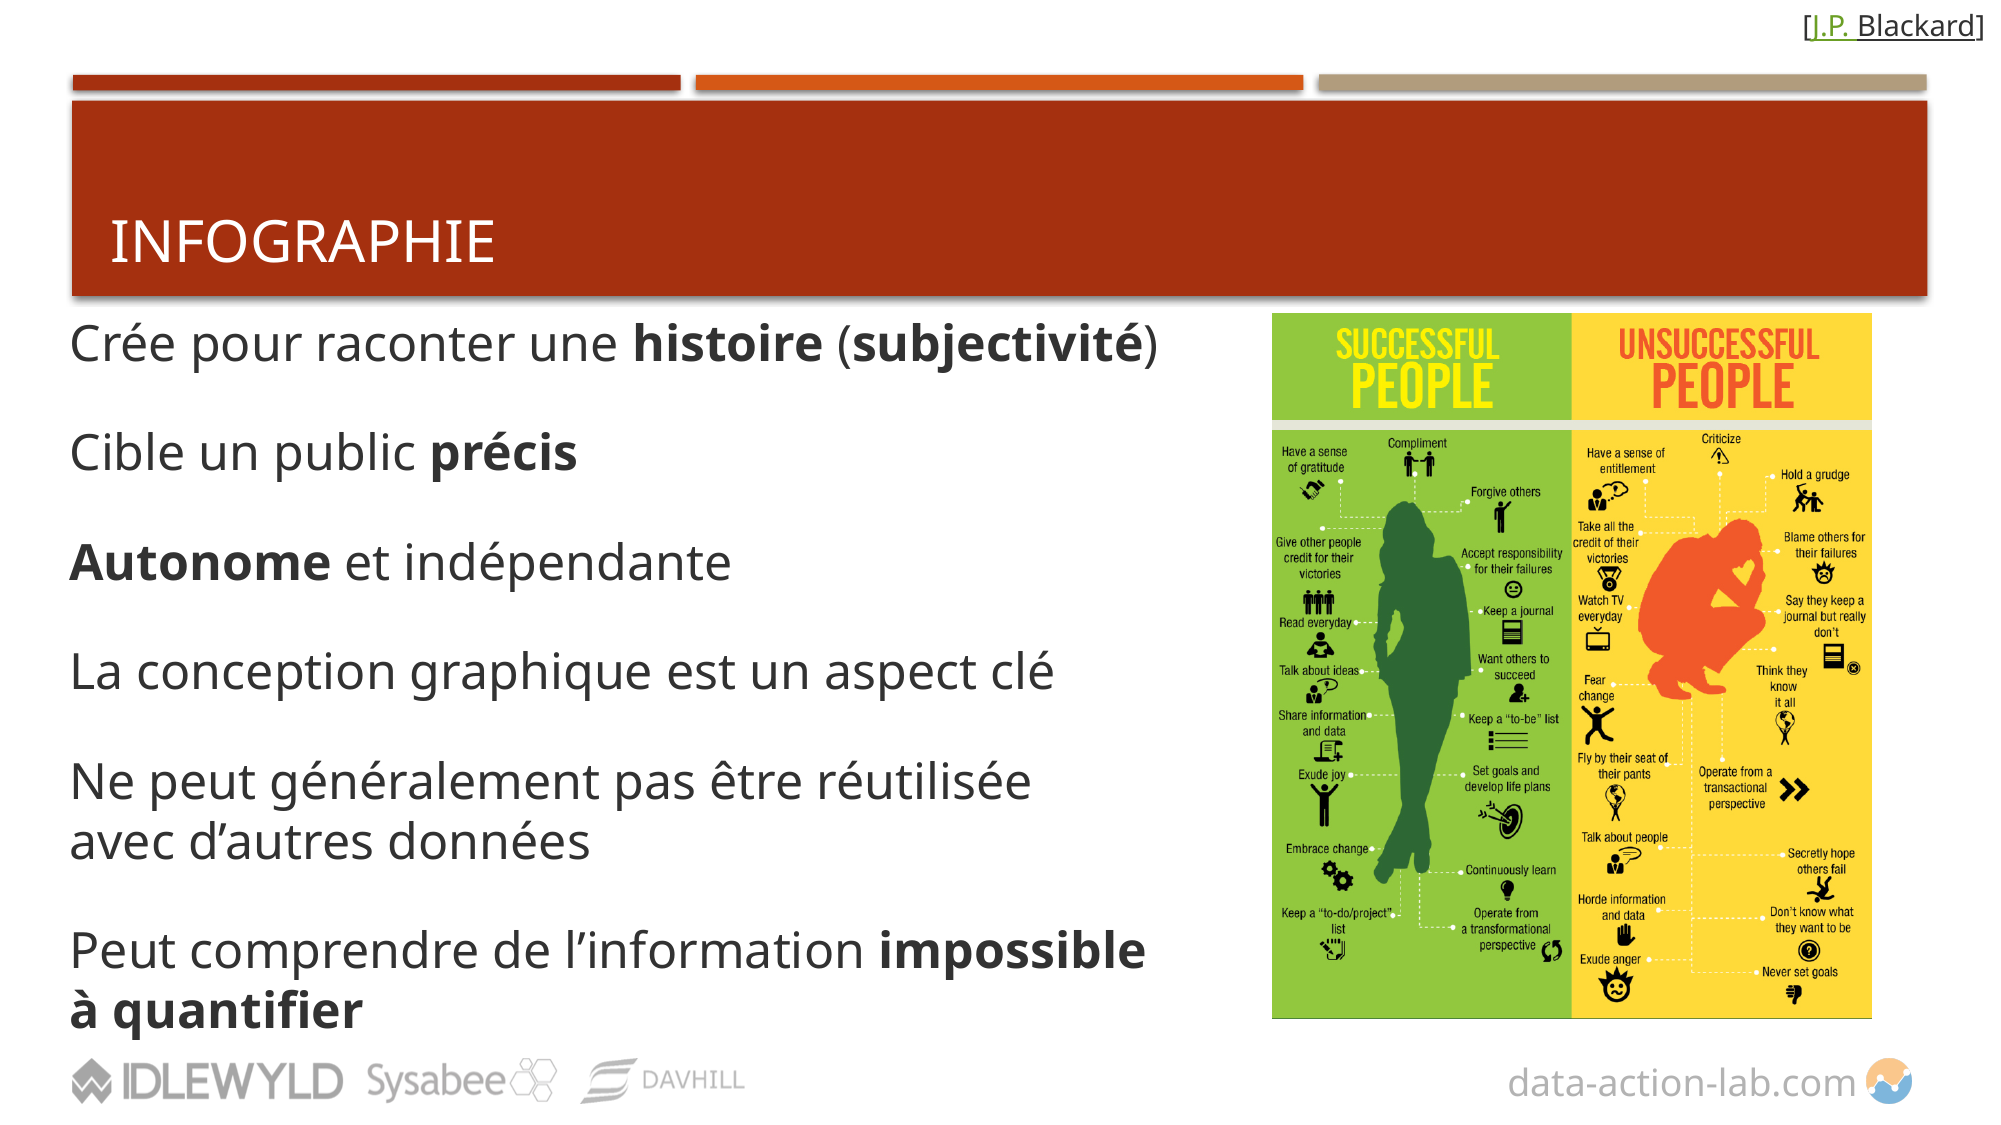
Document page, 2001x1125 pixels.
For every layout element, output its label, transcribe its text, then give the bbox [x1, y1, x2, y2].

picture [72, 1058, 745, 1104]
list Crée pour raconter une histoire (subjectivité) Cible un public précis Autonome et indépendante La conception graphique est un aspect clé Ne peut généralement pas être réutilisée avec d’autres données Peut comprendre de l’information impossible à quantifier [54, 313, 1905, 1037]
text_box [J.P. Blackard] [1608, 0, 2000, 55]
title INFOGRAPHIE [95, 115, 1905, 282]
picture [1271, 312, 1873, 1020]
